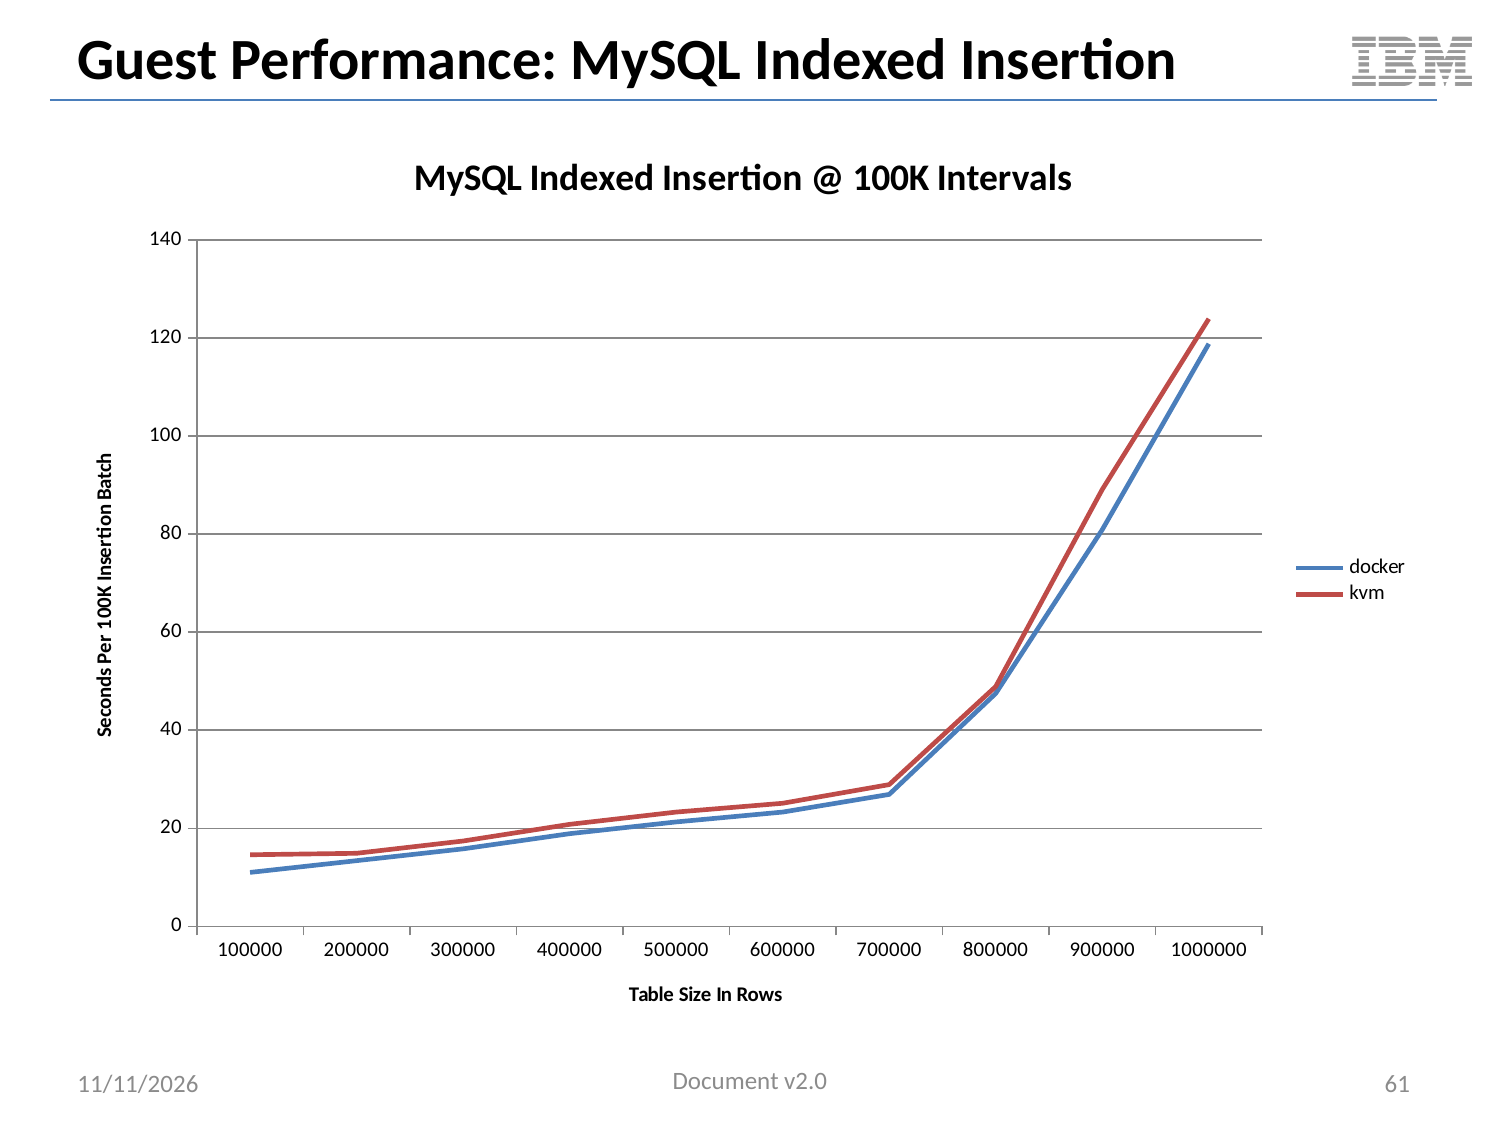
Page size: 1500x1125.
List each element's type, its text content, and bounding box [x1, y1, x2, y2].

footer Document v2.0 [512, 1050, 988, 1110]
slide_number 61 [1074, 1052, 1425, 1113]
text_box Cloud management often caps true ops performance of LXC [1350, 33, 1475, 88]
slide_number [62, 1052, 413, 1113]
title Guest Performance: MySQL Indexed Insertion [62, 12, 1325, 100]
chart [62, 124, 1426, 1038]
